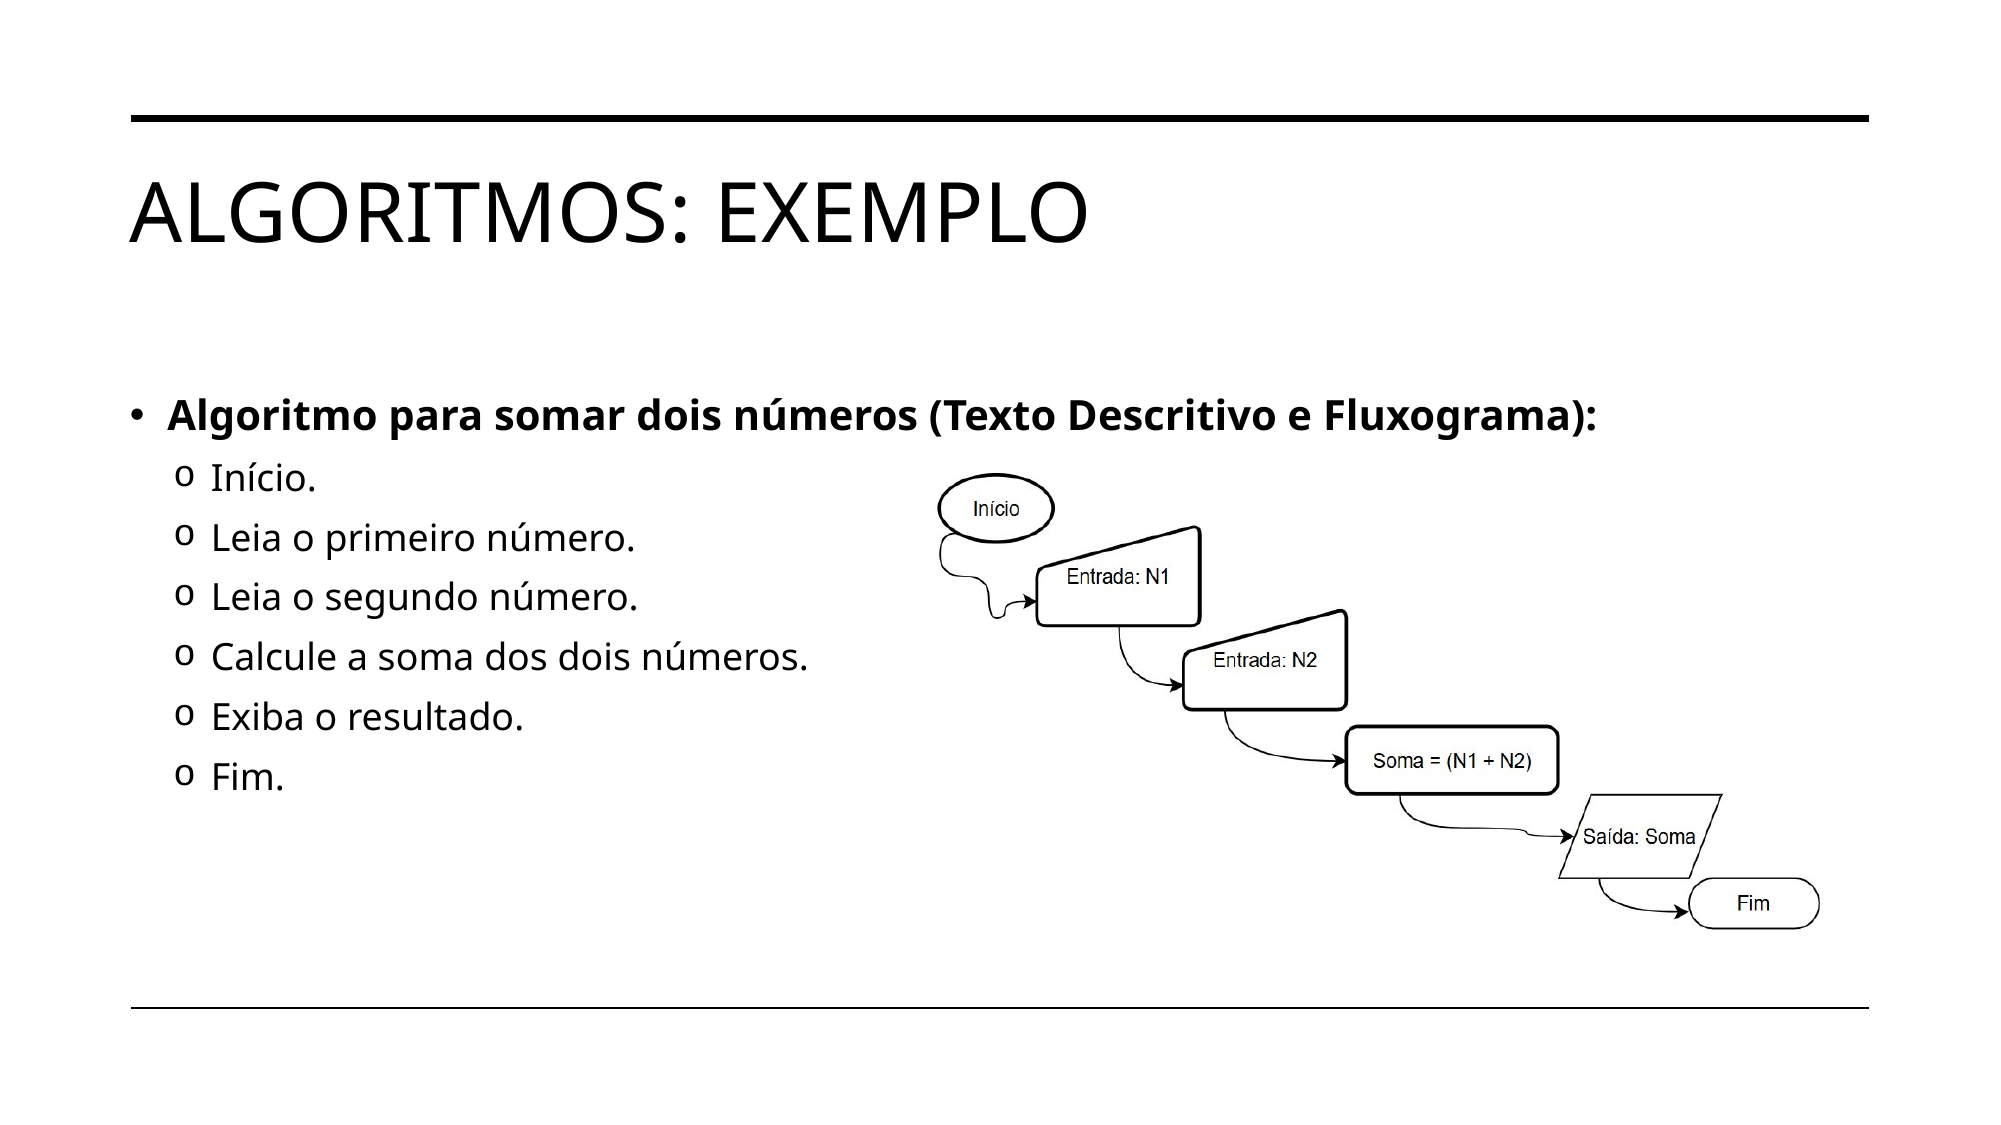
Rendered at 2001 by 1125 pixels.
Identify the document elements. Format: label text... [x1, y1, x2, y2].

picture [910, 462, 1839, 951]
title ALGORITMOS: EXEMPLO [114, 151, 1869, 376]
list Algoritmo para somar dois números (Texto Descritivo e Fluxograma): Início. Leia o primeiro número. Leia o segundo número. Calcule a soma dos dois números. Exiba o resultado. Fim. [114, 376, 1869, 973]
